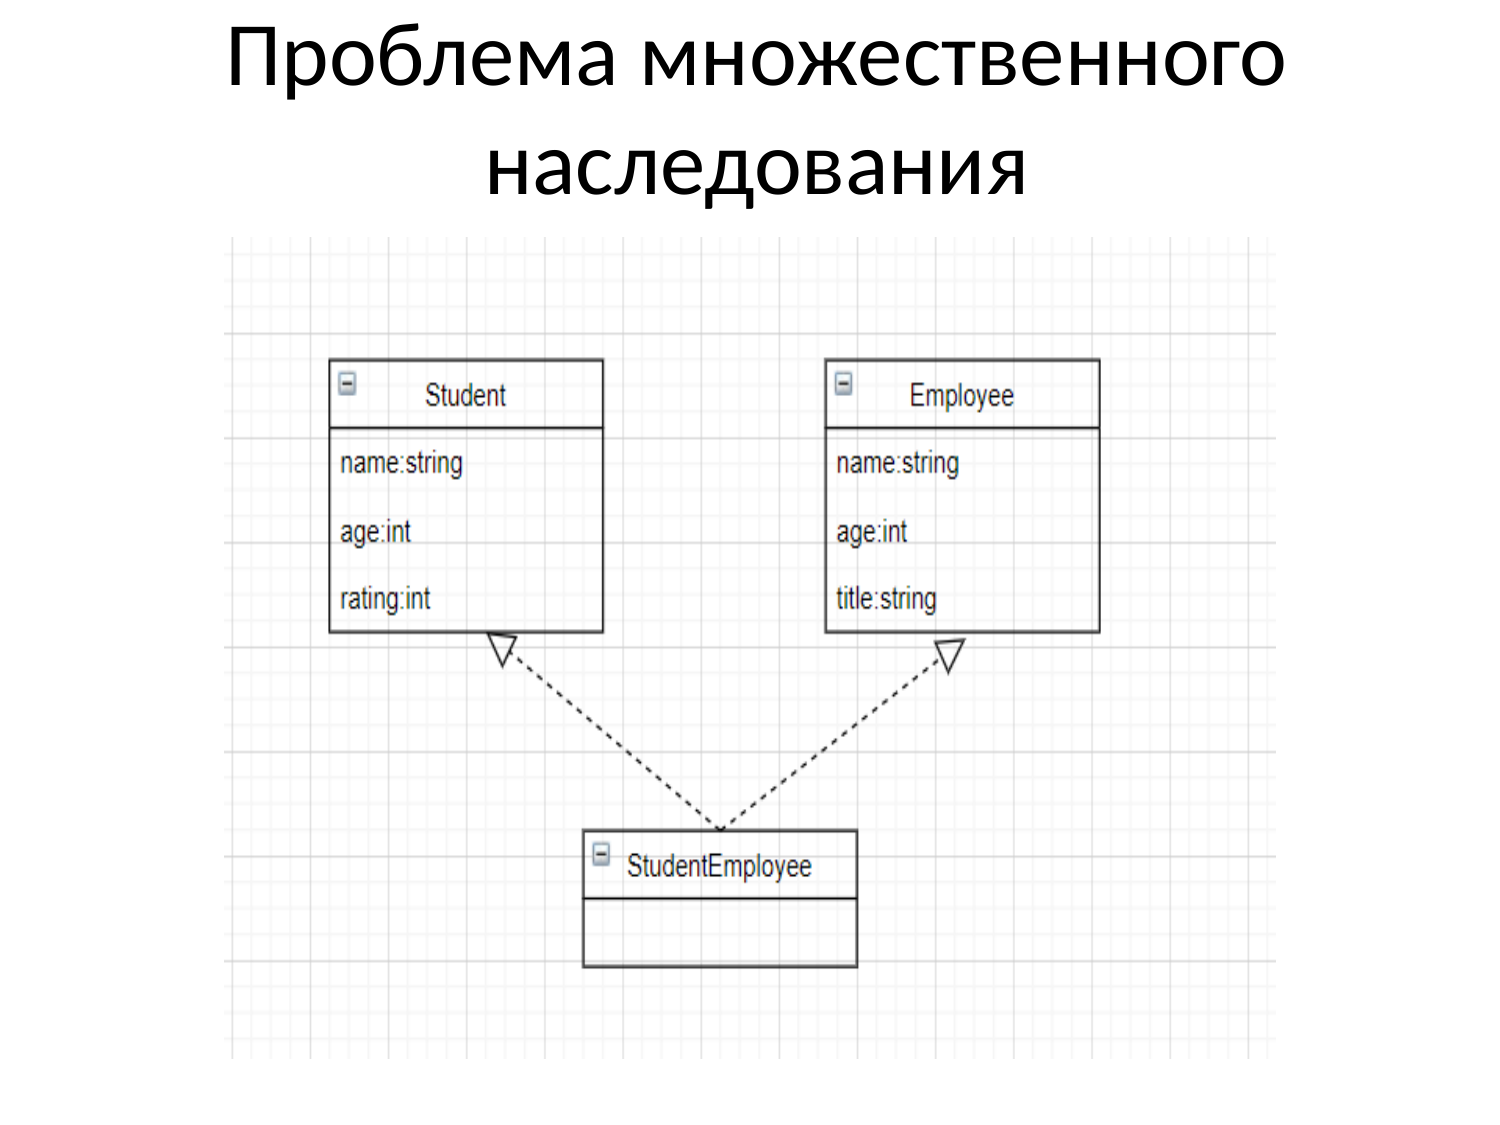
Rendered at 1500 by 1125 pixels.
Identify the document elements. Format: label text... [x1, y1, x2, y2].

text_box Проблема множественного наследования [81, 0, 1432, 221]
picture [223, 237, 1276, 1059]
